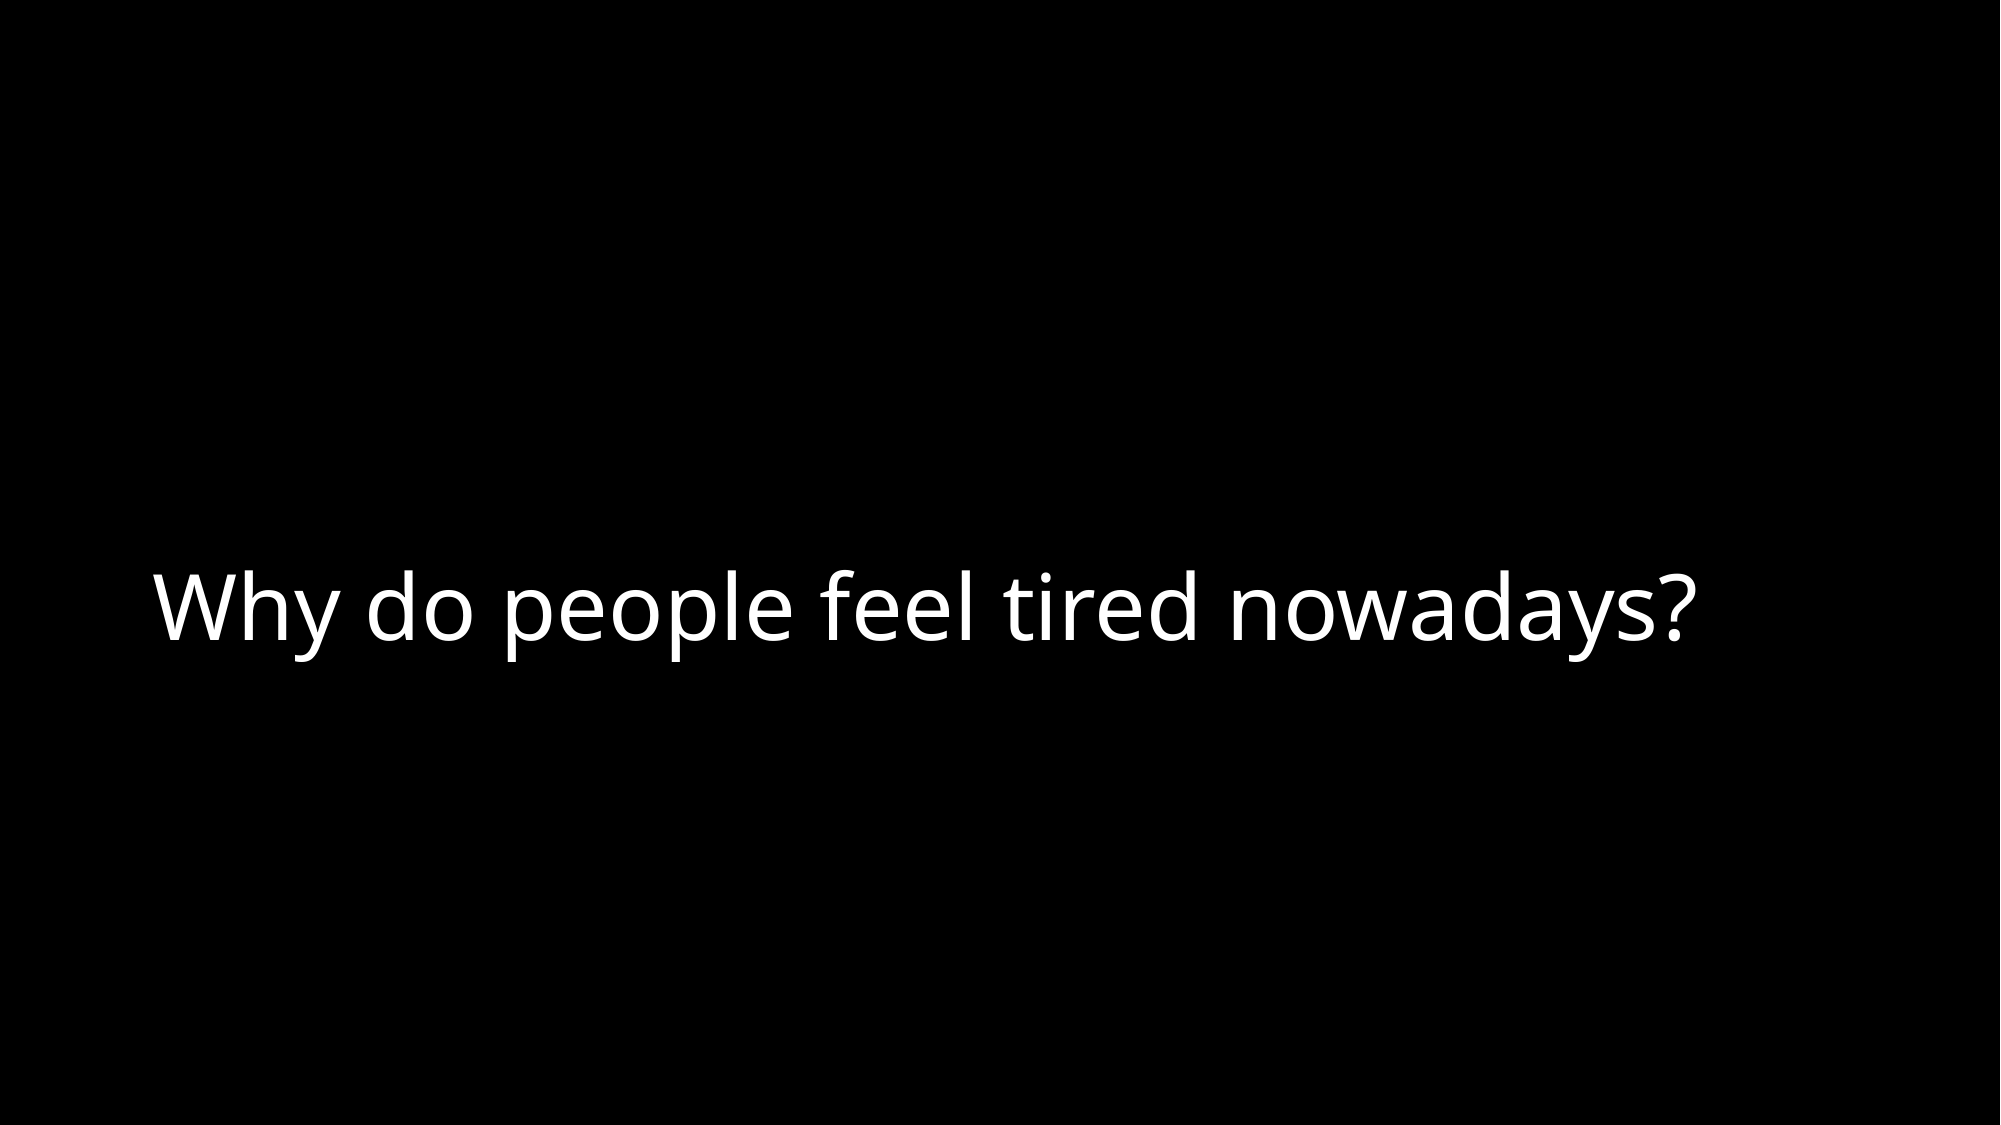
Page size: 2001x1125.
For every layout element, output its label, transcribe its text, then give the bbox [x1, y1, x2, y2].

title Why do people feel tired nowadays? [137, 502, 1863, 720]
